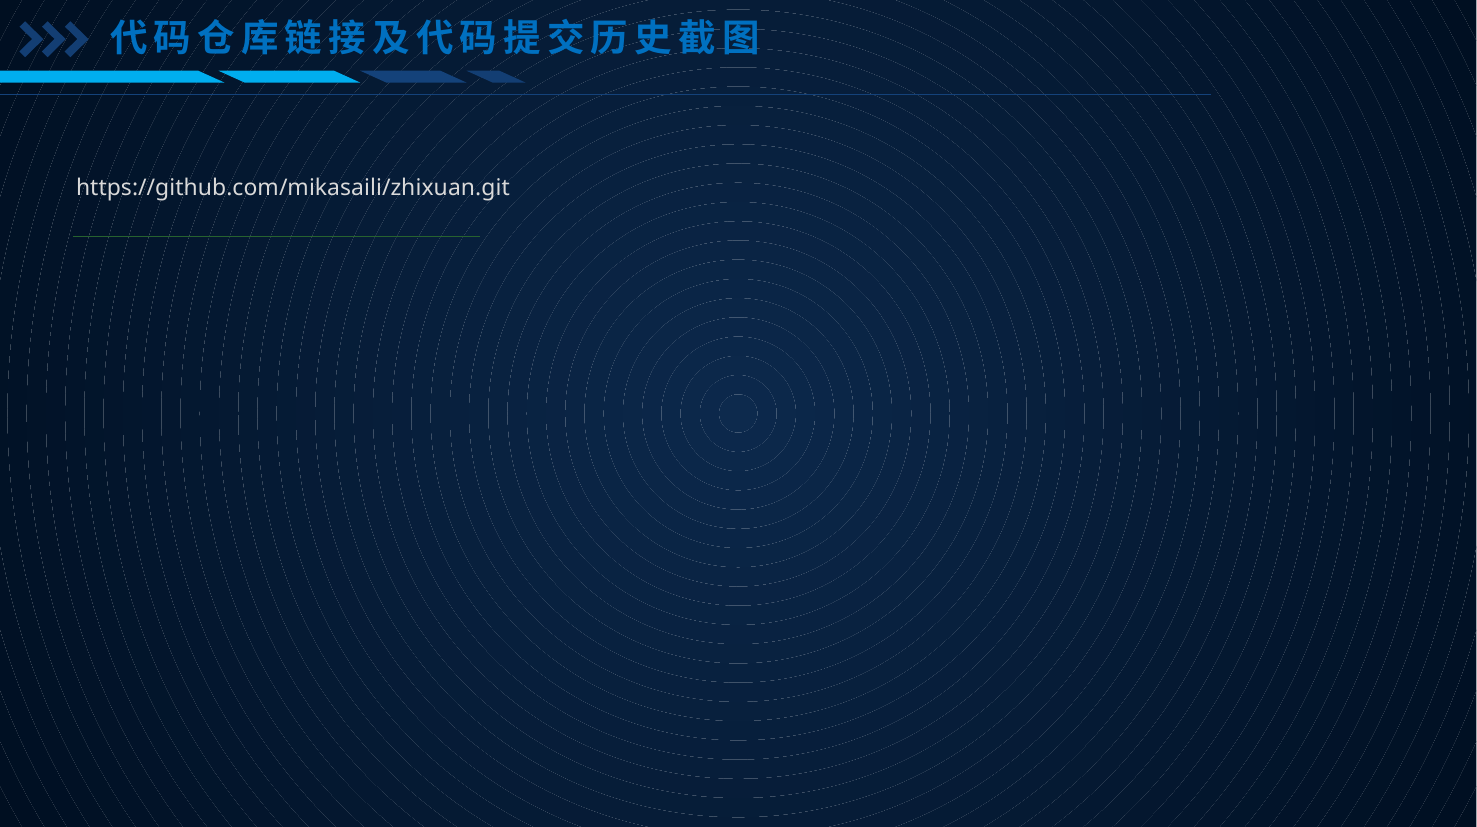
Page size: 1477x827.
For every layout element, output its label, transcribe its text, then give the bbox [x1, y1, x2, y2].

text_box [466, 69, 527, 84]
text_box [19, 21, 89, 58]
text_box 代码仓库链接及代码提交历史截图 [95, 6, 776, 67]
text_box [0, 69, 225, 84]
text_box [218, 69, 361, 84]
text_box [359, 69, 467, 84]
text_box https://github.com/mikasaili/zhixuan.git [65, 153, 561, 226]
